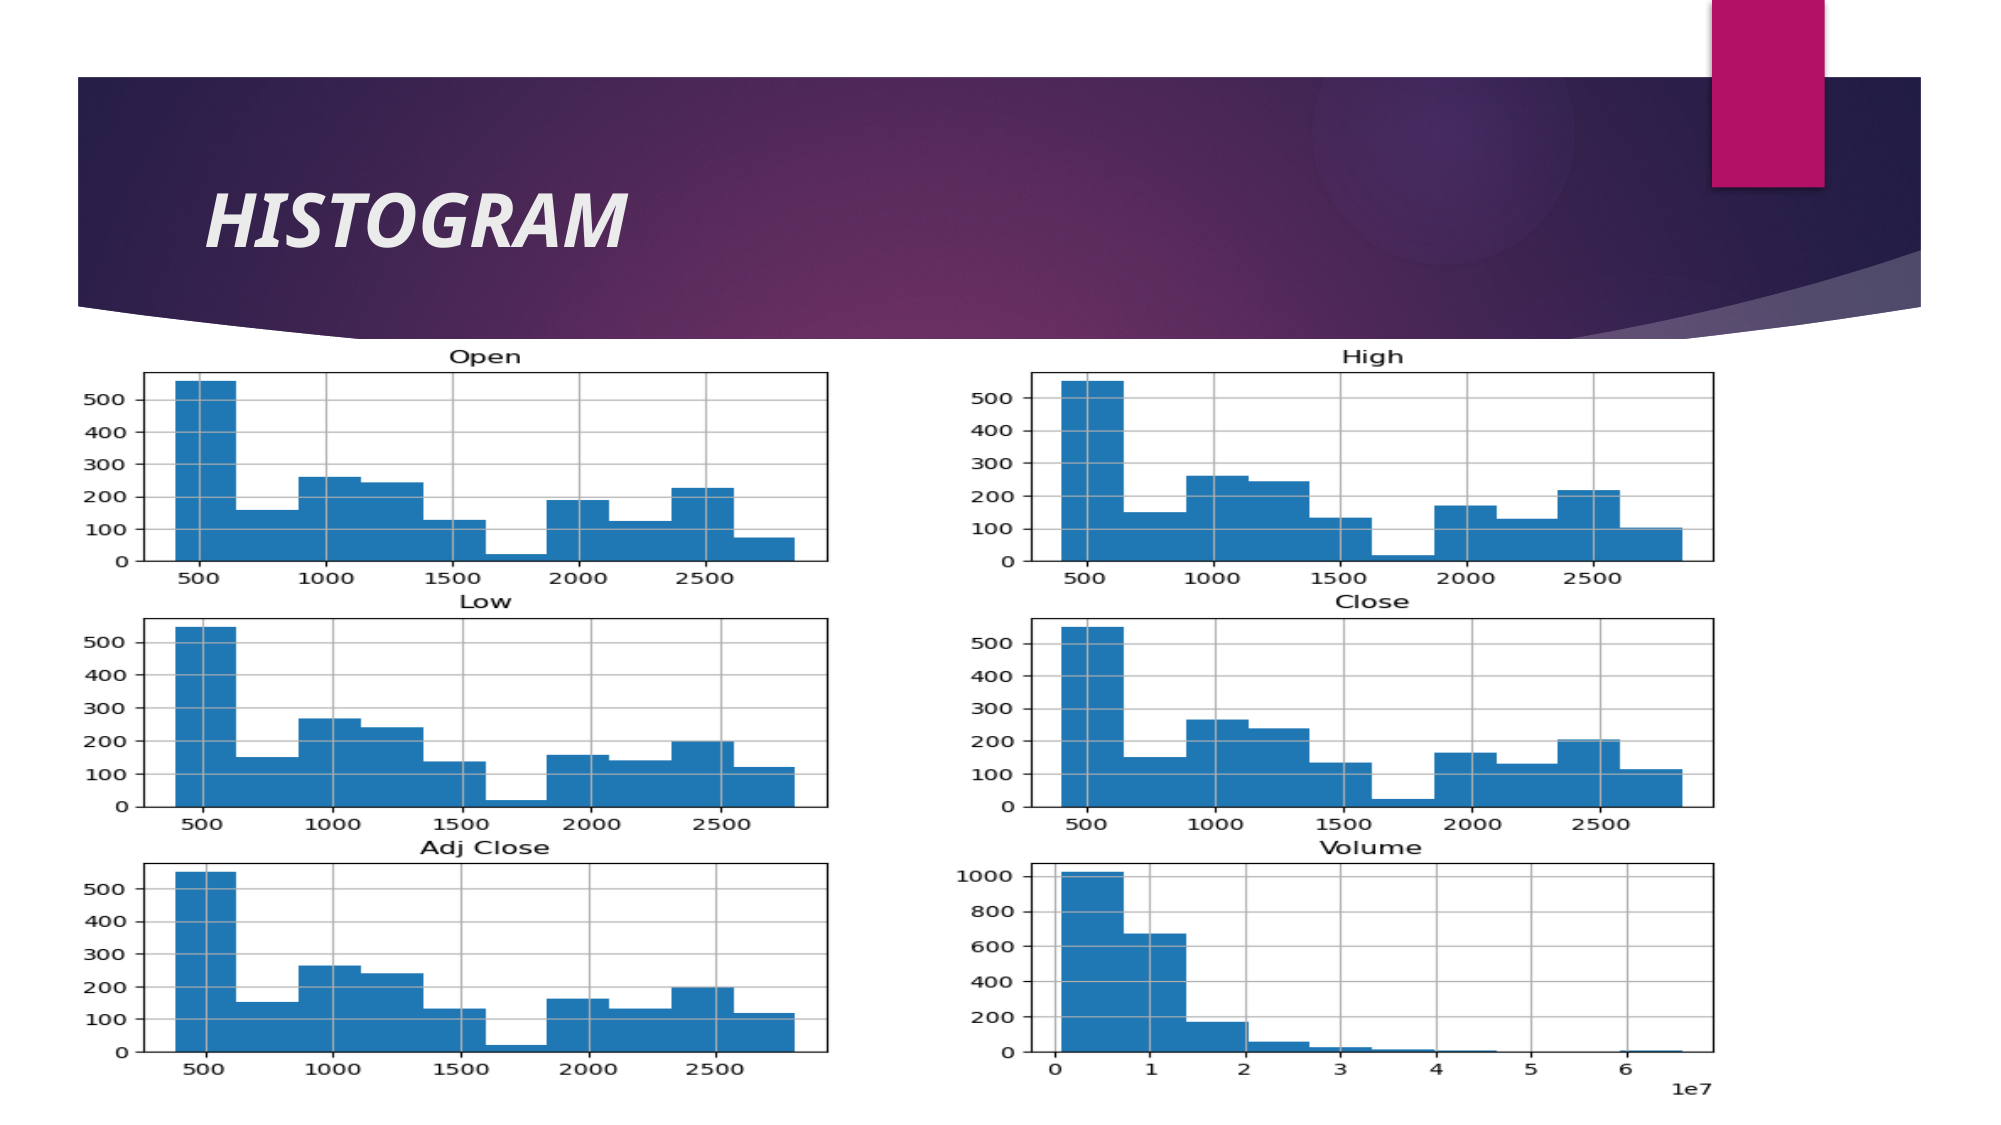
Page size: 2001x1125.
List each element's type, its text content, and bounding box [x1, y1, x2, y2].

title HISTOGRAM [189, 159, 1627, 276]
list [66, 339, 1730, 1109]
